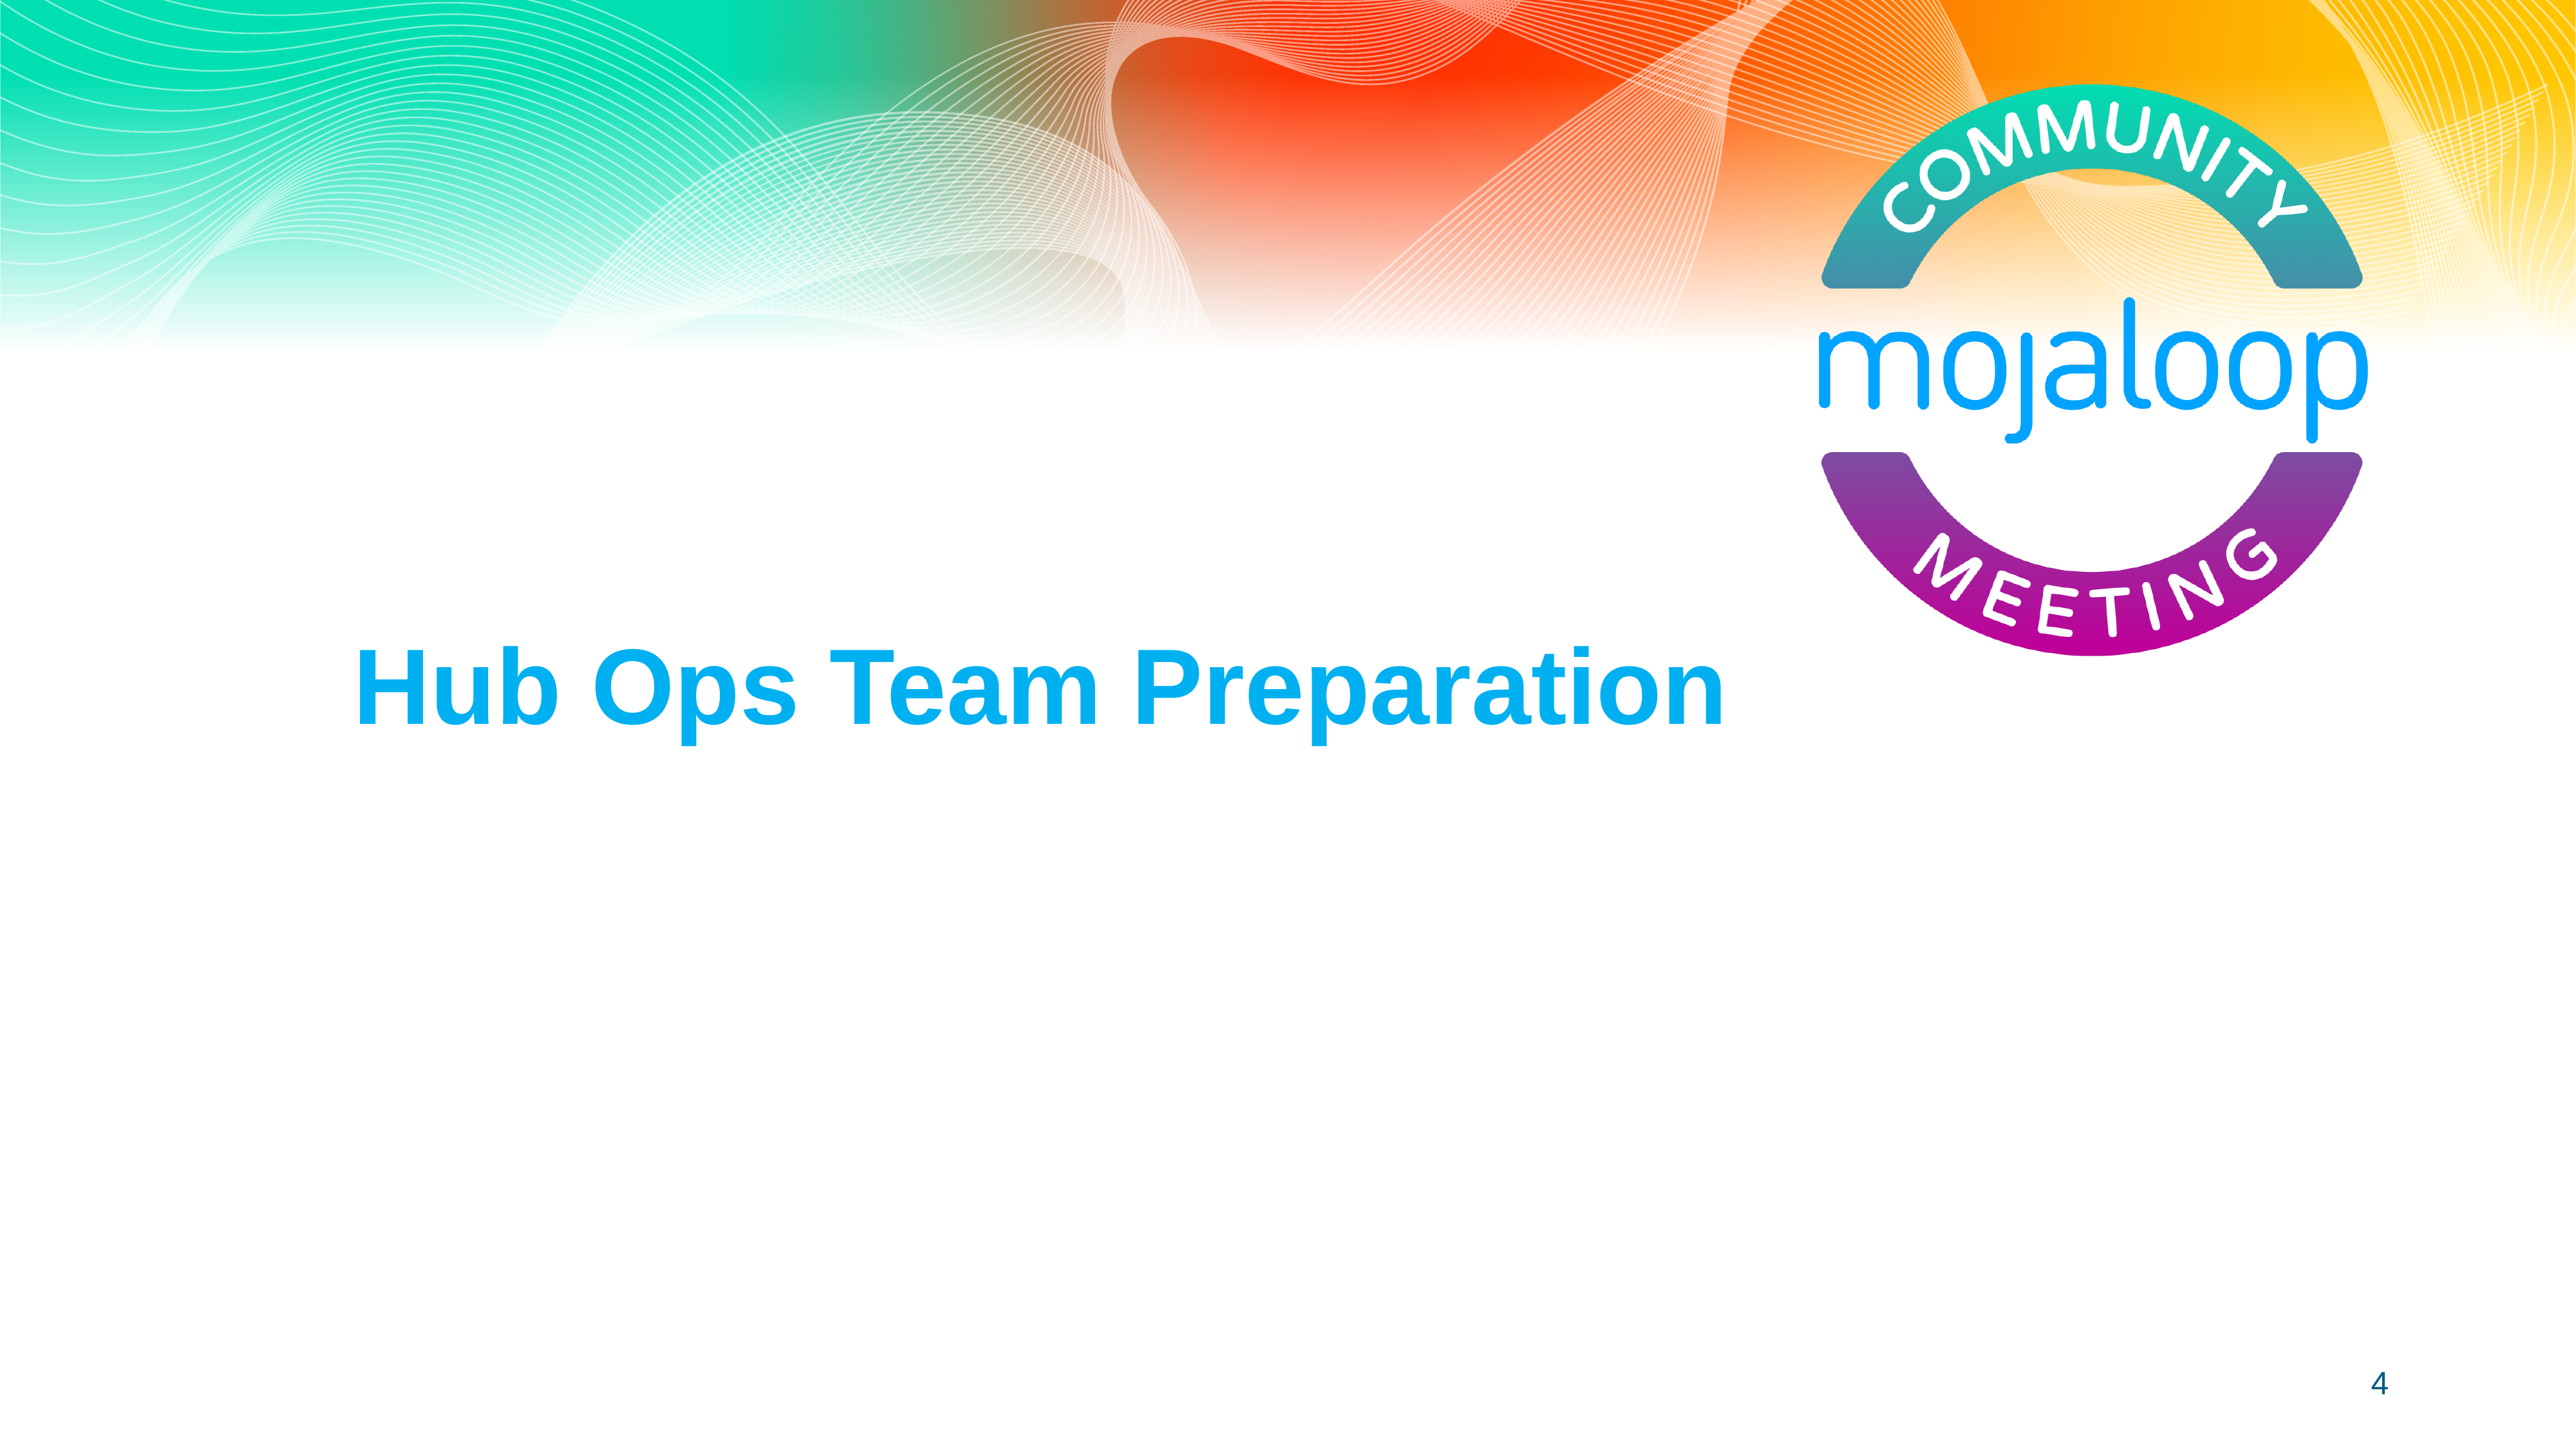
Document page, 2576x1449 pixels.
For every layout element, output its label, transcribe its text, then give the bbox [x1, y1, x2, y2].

slide_number 4 [1819, 1343, 2399, 1421]
text_box Hub Ops Team Preparation [319, 518, 1763, 780]
picture [0, 0, 2576, 1449]
